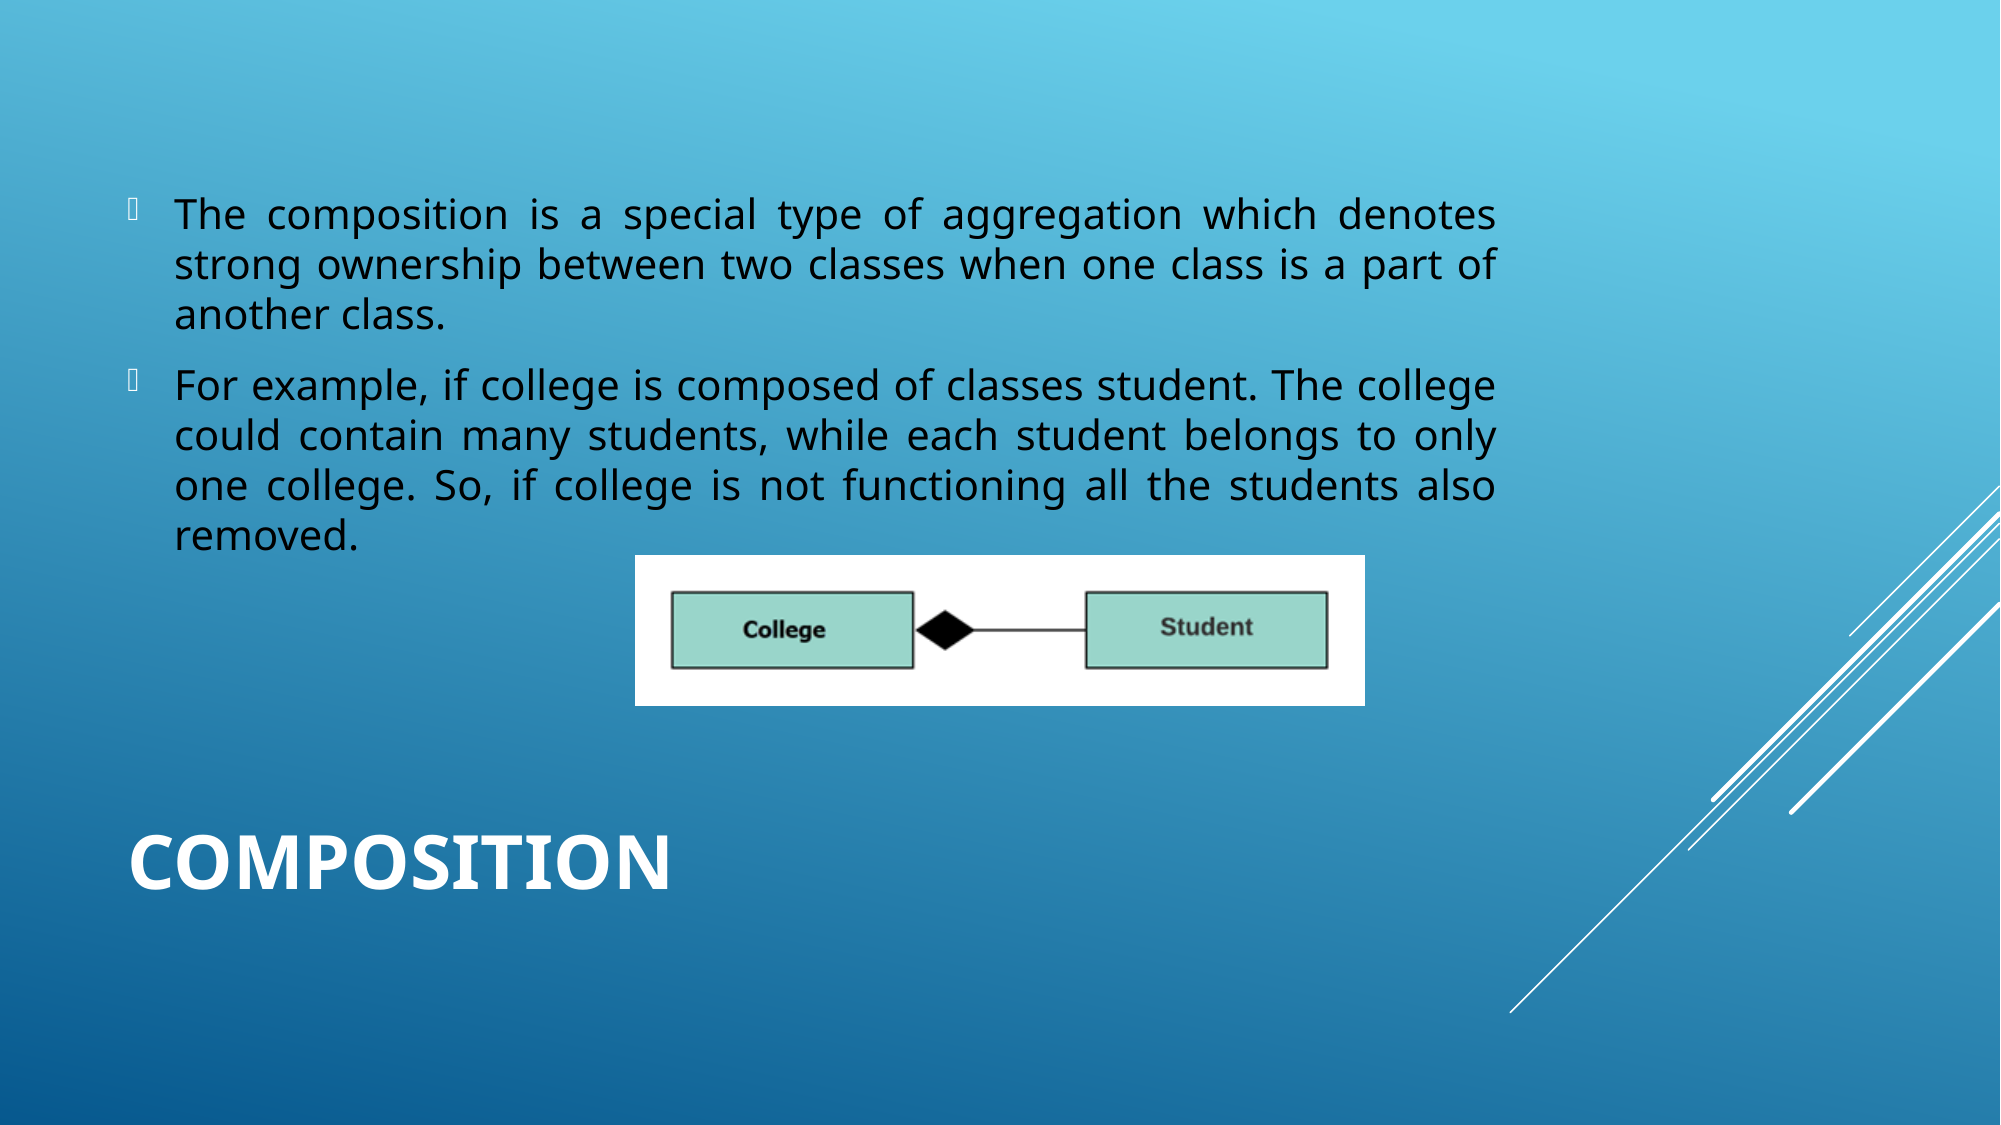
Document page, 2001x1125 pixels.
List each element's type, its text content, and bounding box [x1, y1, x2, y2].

picture [635, 555, 1365, 706]
title composition [112, 736, 1513, 984]
list The composition is a special type of aggregation which denotes strong ownership between two classes when one class is a part of another class. For example, if college is composed of classes student. The college could contain many students, while each student belongs to only one college. So, if college is not functioning all the students also removed. [112, 112, 1513, 706]
